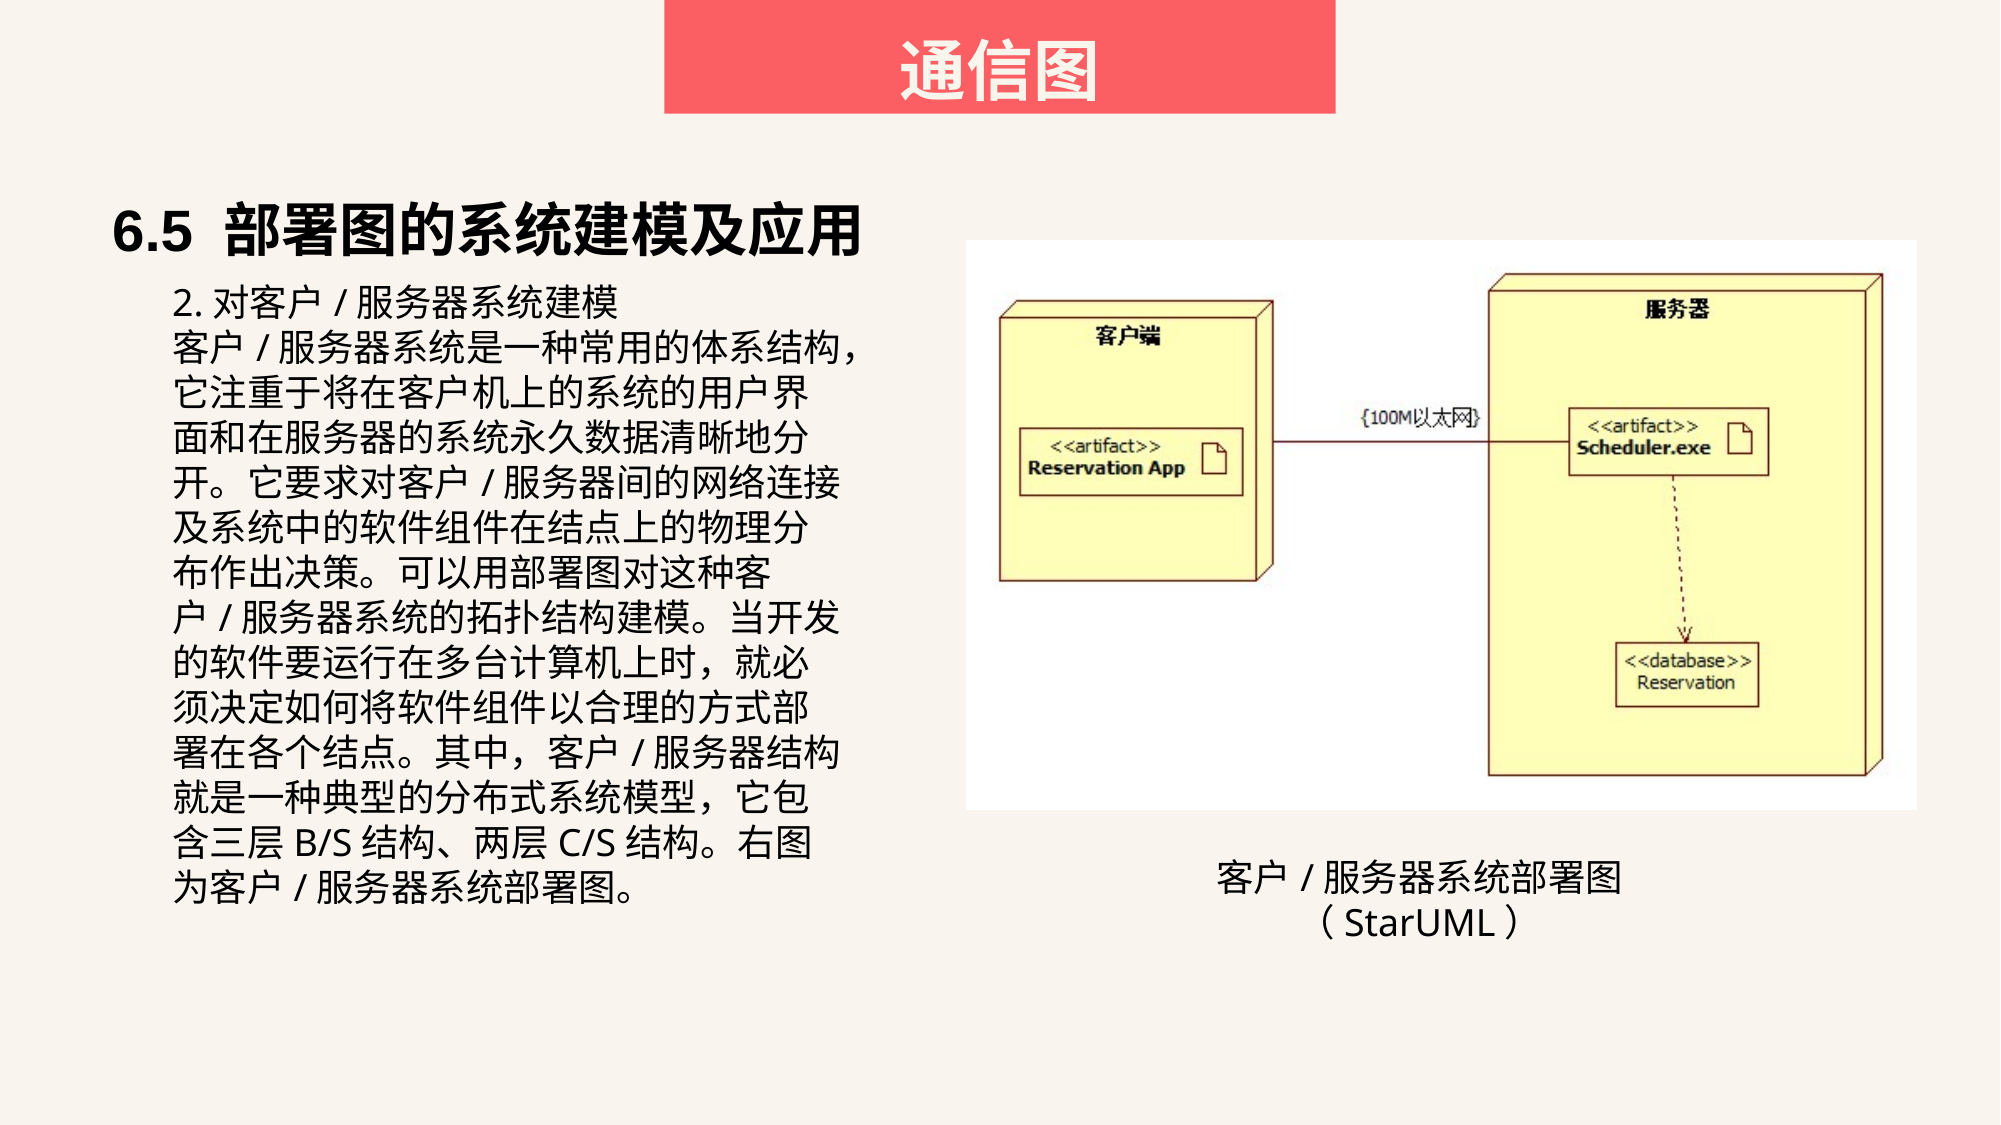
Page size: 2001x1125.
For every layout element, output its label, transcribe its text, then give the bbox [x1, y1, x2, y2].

text_box 6.5 部署图的系统建模及应用 [97, 164, 880, 270]
picture [966, 240, 1917, 810]
list 通信图 [664, 0, 1336, 114]
text_box 客户/服务器系统部署图 （StarUML） [1020, 846, 1820, 952]
text_box 2.对客户/服务器系统建模 客户/服务器系统是一种常用的体系结构，它注重于将在客户机上的系统的用户界面和在服务器的系统永久数据清晰地分开。它要求对客户/服务器间的网络连接及系统中的软件组件在结点上的物理分布作出决策。可以用部署图对这种客户/服务器系统的拓扑结构建模。当开发的软件要运行在多台计算机上时，就必须决定如何将软件组件以合理的方式部署在各个结点。其中，客户/服务器结构就是一种典型的分布式系统模型，它包含三层B/S结构、两层C/S结构。右图为客户/服务器系统部署图。 [157, 271, 857, 916]
